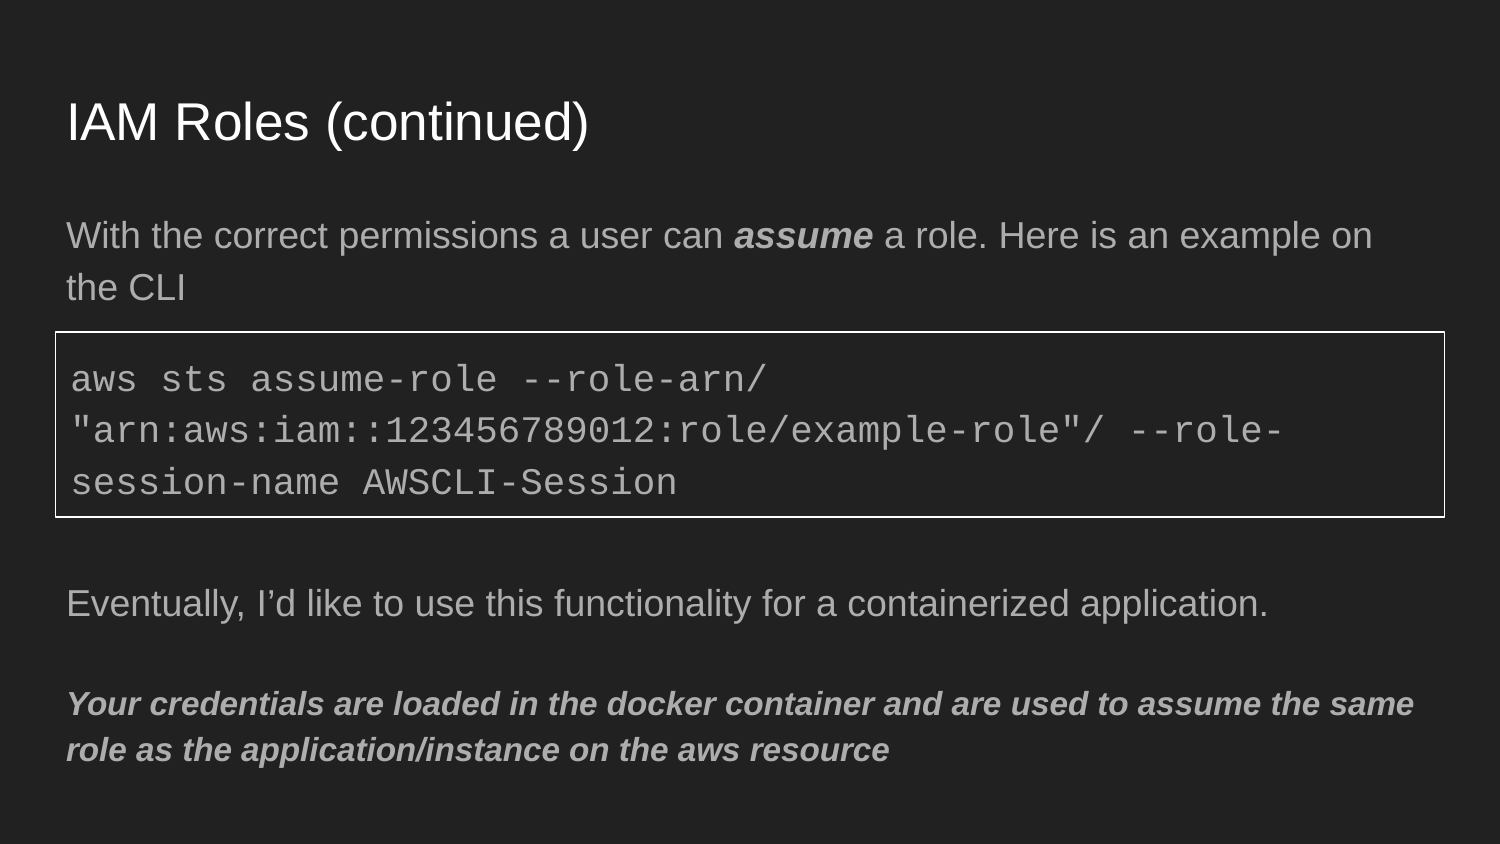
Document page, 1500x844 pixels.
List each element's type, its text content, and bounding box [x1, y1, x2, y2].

text_box IAM Roles (continued) [51, 72, 1449, 167]
text_box aws sts assume-role --role-arn/ "arn:aws:iam::123456789012:role/example-role"/ --role-session-name AWSCLI-Session [55, 331, 1445, 517]
text_box With the correct permissions a user can assume a role. Here is an example on the CLI [51, 189, 1449, 296]
text_box Eventually, I’d like to use this functionality for a containerized application. Your credentials are loaded in the docker container and are used to assume the same role as the application/instance on the aws resource [51, 557, 1449, 765]
